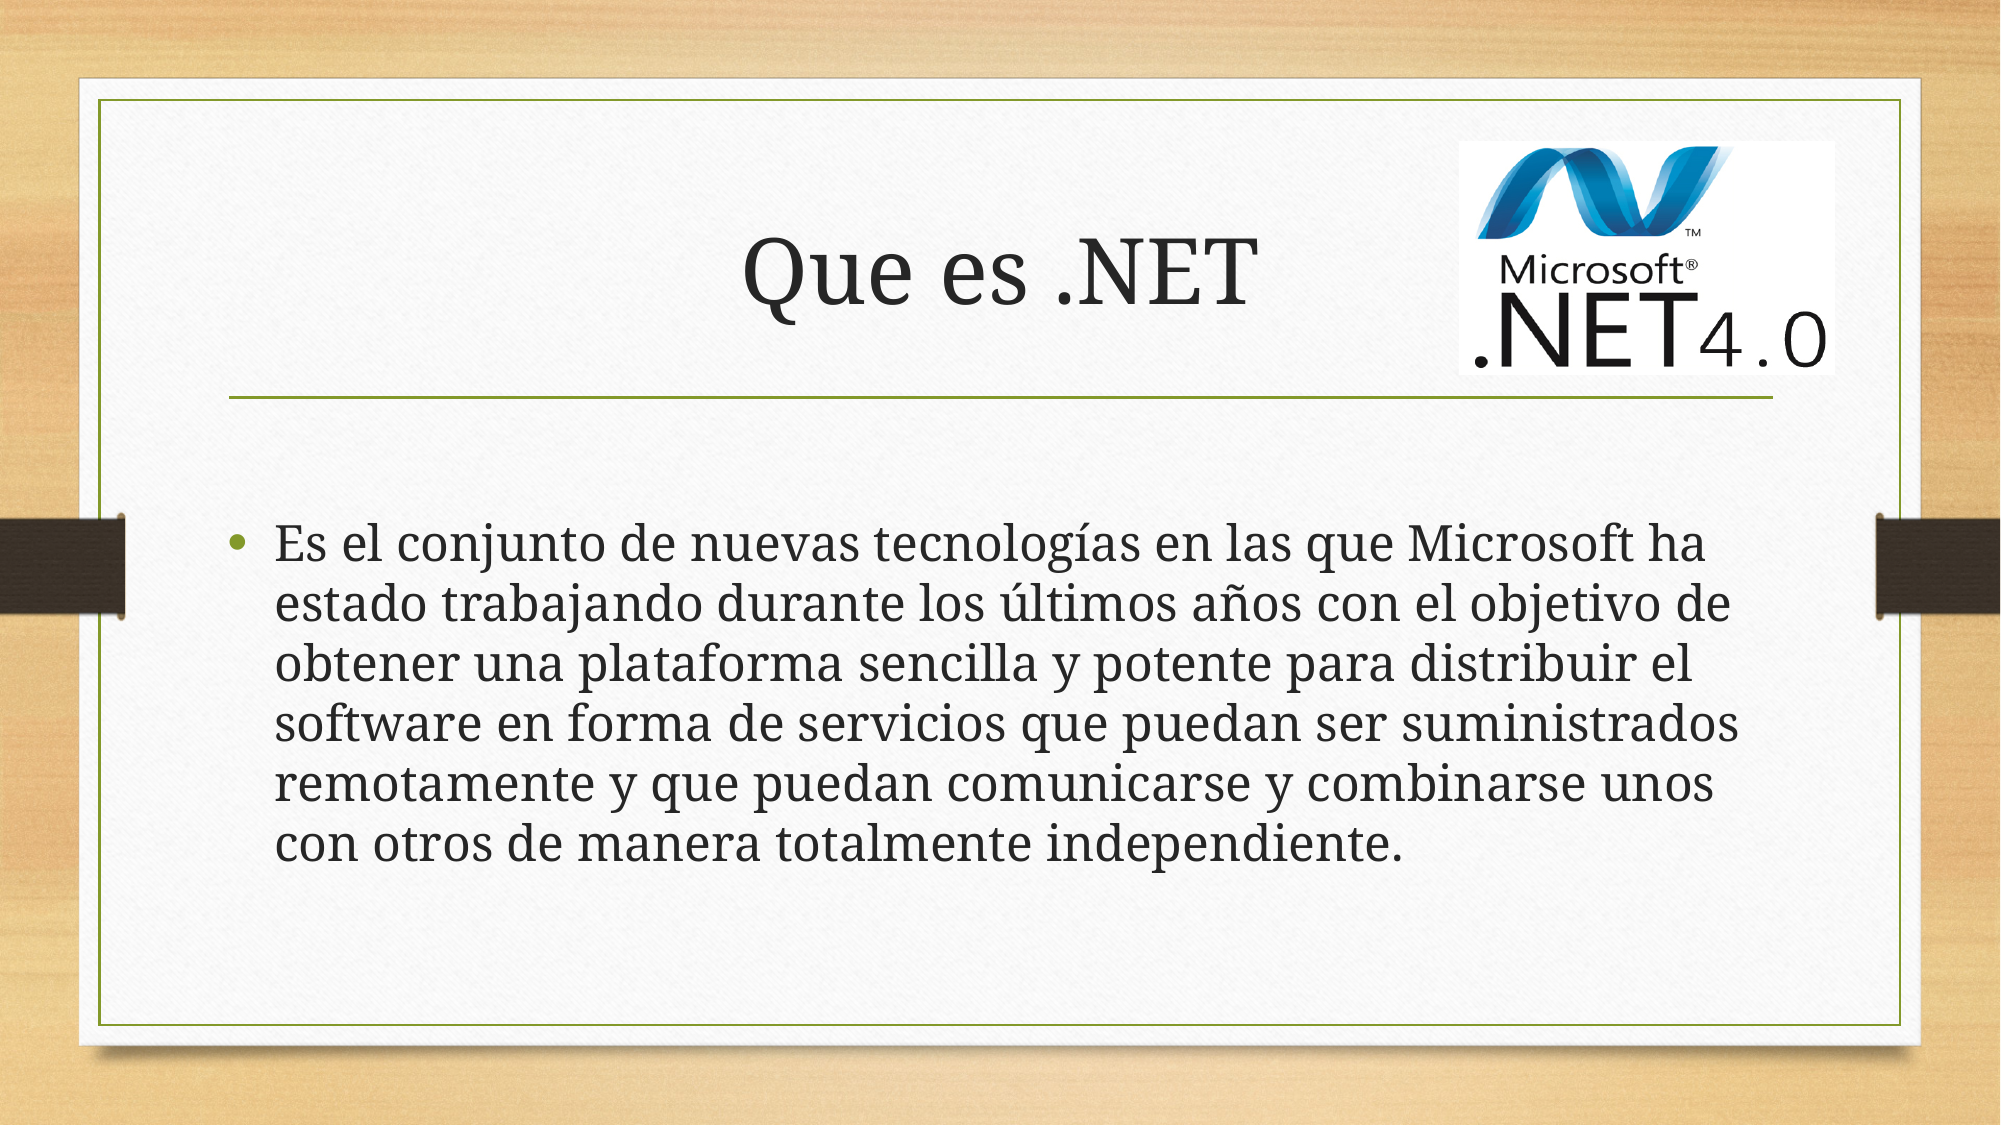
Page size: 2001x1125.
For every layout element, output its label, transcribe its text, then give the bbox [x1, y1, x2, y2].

list Es el conjunto de nuevas tecnologías en las que Microsoft ha estado trabajando durante los últimos años con el objetivo de obtener una plataforma sencilla y potente para distribuir el software en forma de servicios que puedan ser suministrados remotamente y que puedan comunicarse y combinarse unos con otros de manera totalmente independiente. [212, 419, 1788, 964]
picture [0, 0, 2001, 1125]
title Que es .NET [212, 161, 1458, 375]
